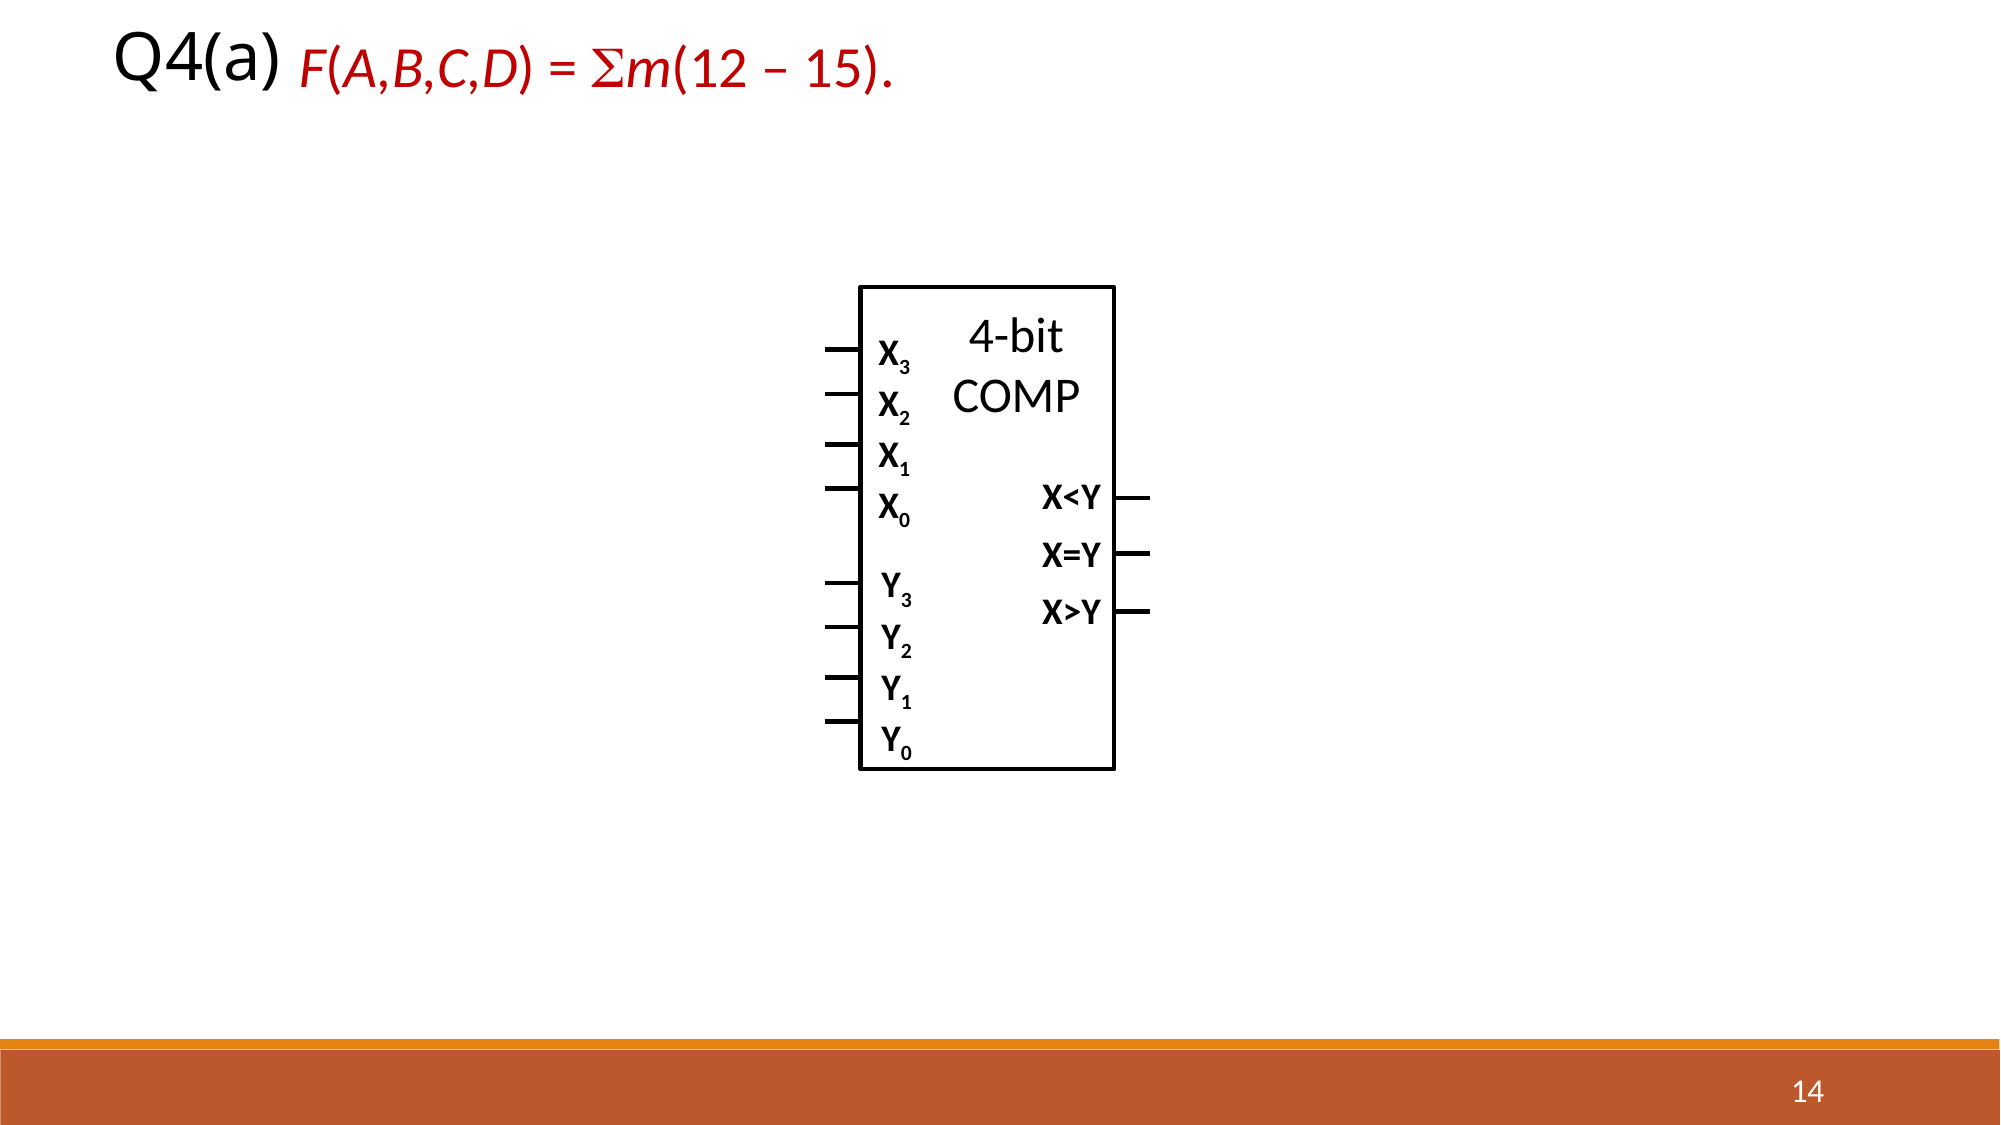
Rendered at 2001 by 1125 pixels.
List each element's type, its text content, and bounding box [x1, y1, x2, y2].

text_box Q4(a) [98, 15, 299, 120]
text_box F(A,B,C,D) = Sm(12 – 15). [299, 22, 949, 107]
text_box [824, 286, 1151, 770]
text_box 14 [1624, 1059, 1840, 1120]
